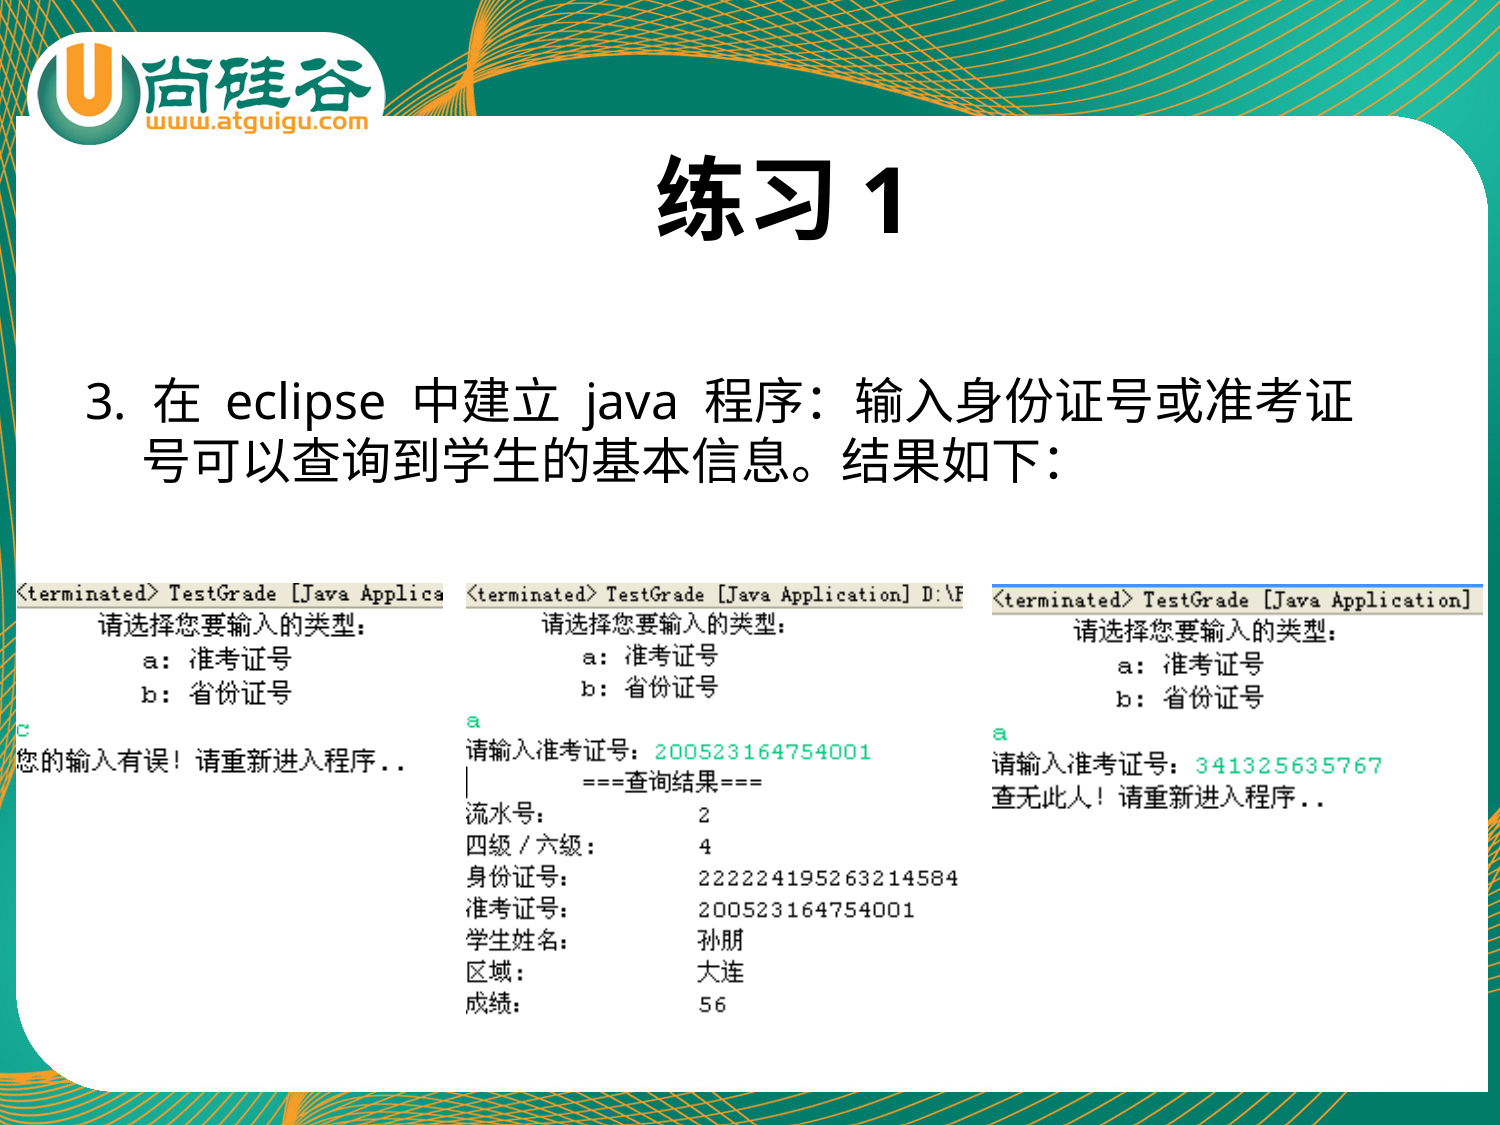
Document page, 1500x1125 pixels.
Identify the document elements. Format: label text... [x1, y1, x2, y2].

picture [0, 0, 1500, 1125]
list 3. 在 eclipse 中建立 java 程序：输入身份证号或准考证号可以查询到学生的基本信息。结果如下： [70, 361, 1407, 541]
title 练习1 [596, 103, 973, 291]
